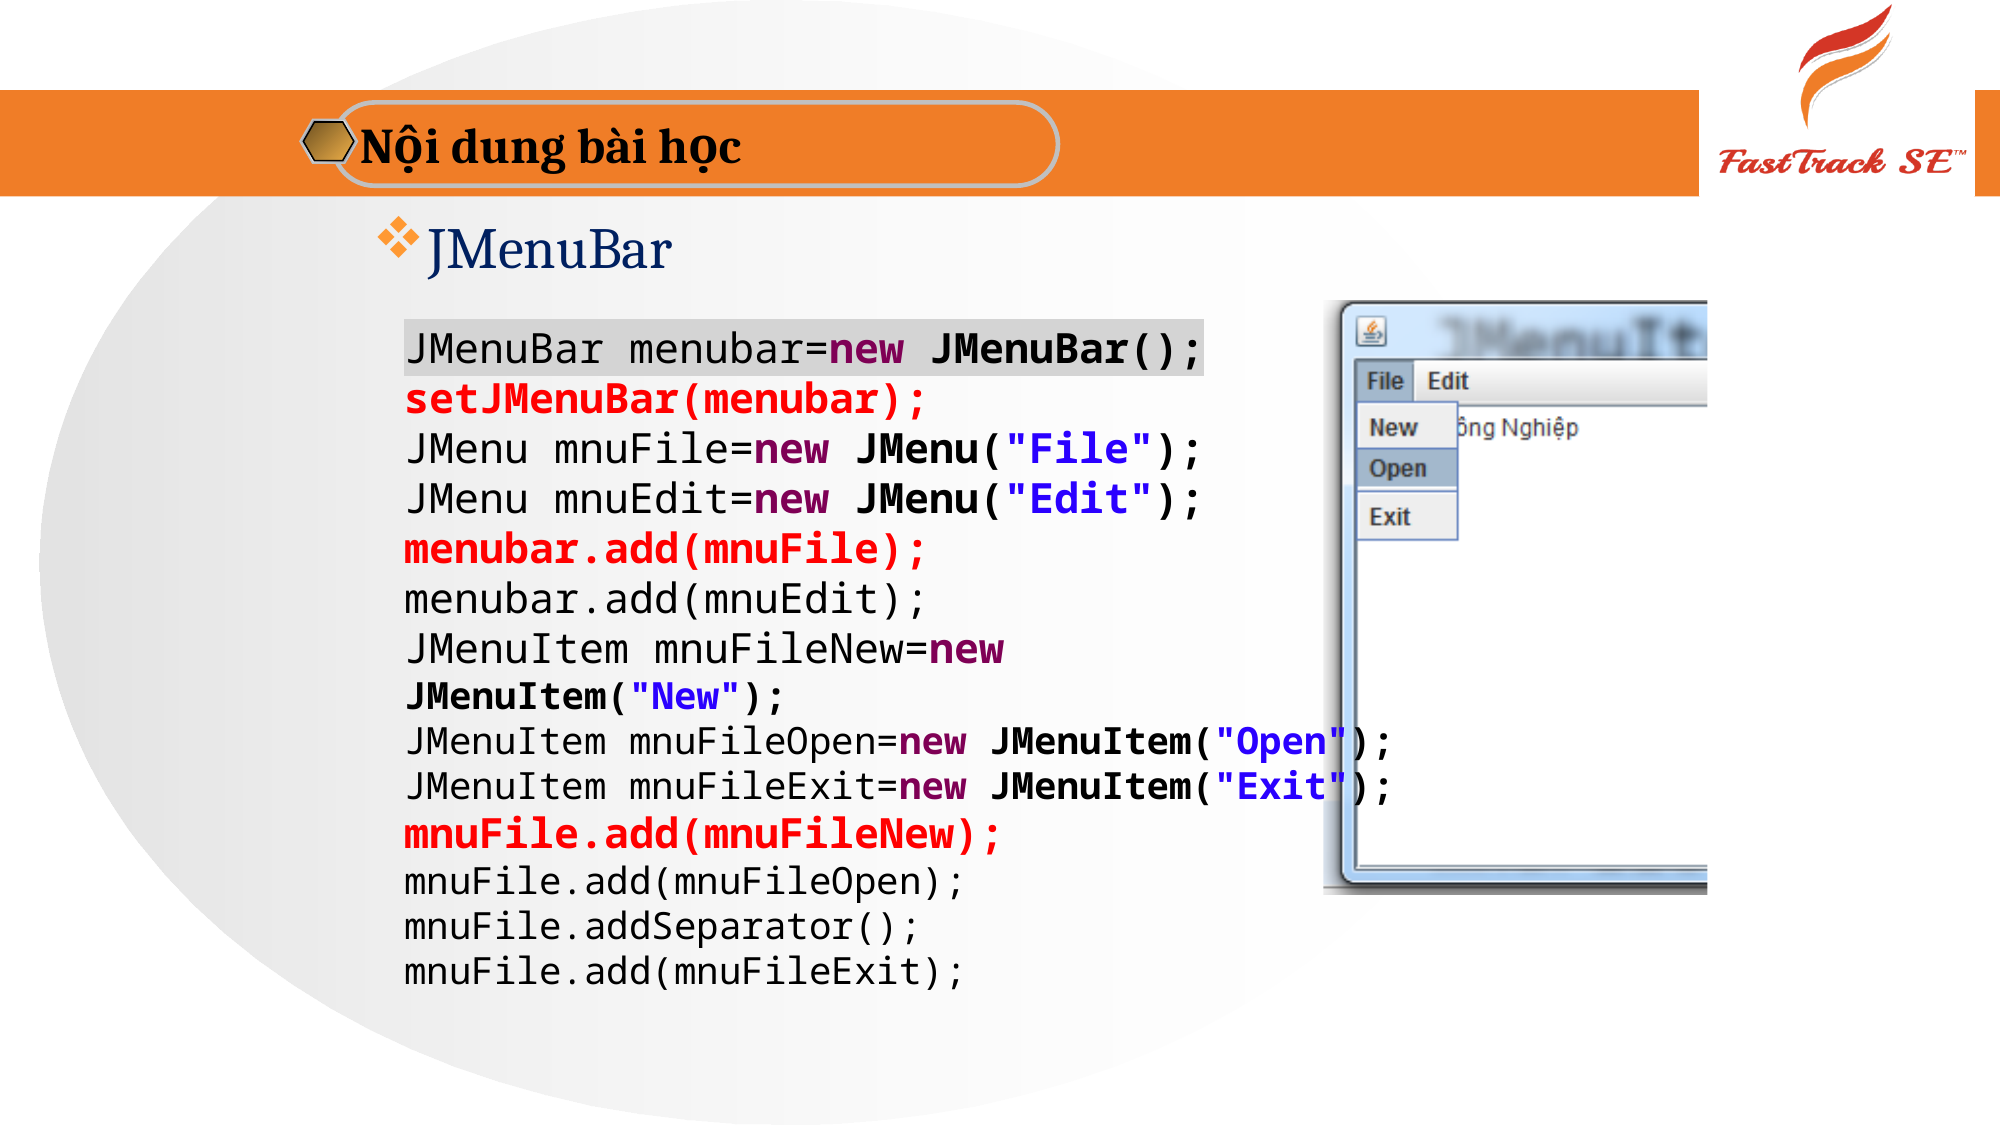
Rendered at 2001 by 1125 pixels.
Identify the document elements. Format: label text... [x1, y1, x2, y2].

picture [1700, 0, 1975, 192]
picture [1323, 300, 1708, 896]
text_box JMenuBar menubar=new JMenuBar(); setJMenuBar(menubar); JMenu mnuFile=new JMenu("File"); JMenu mnuEdit=new JMenu("Edit"); menubar.add(mnuFile); menubar.add(mnuEdit); JMenuItem mnuFileNew=new JMenuItem("New"); JMenuItem mnuFileOpen=new JMenuItem("Open"); JMenuItem mnuFileExit=new JMenuItem("Exit"); mnuFile.add(mnuFileNew); mnuFile.add(mnuFileOpen); mnuFile.addSeparator(); mnuFile.add(mnuFileExit); [389, 314, 1413, 1000]
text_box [299, 102, 1059, 186]
text_box JMenuBar [357, 202, 1708, 301]
